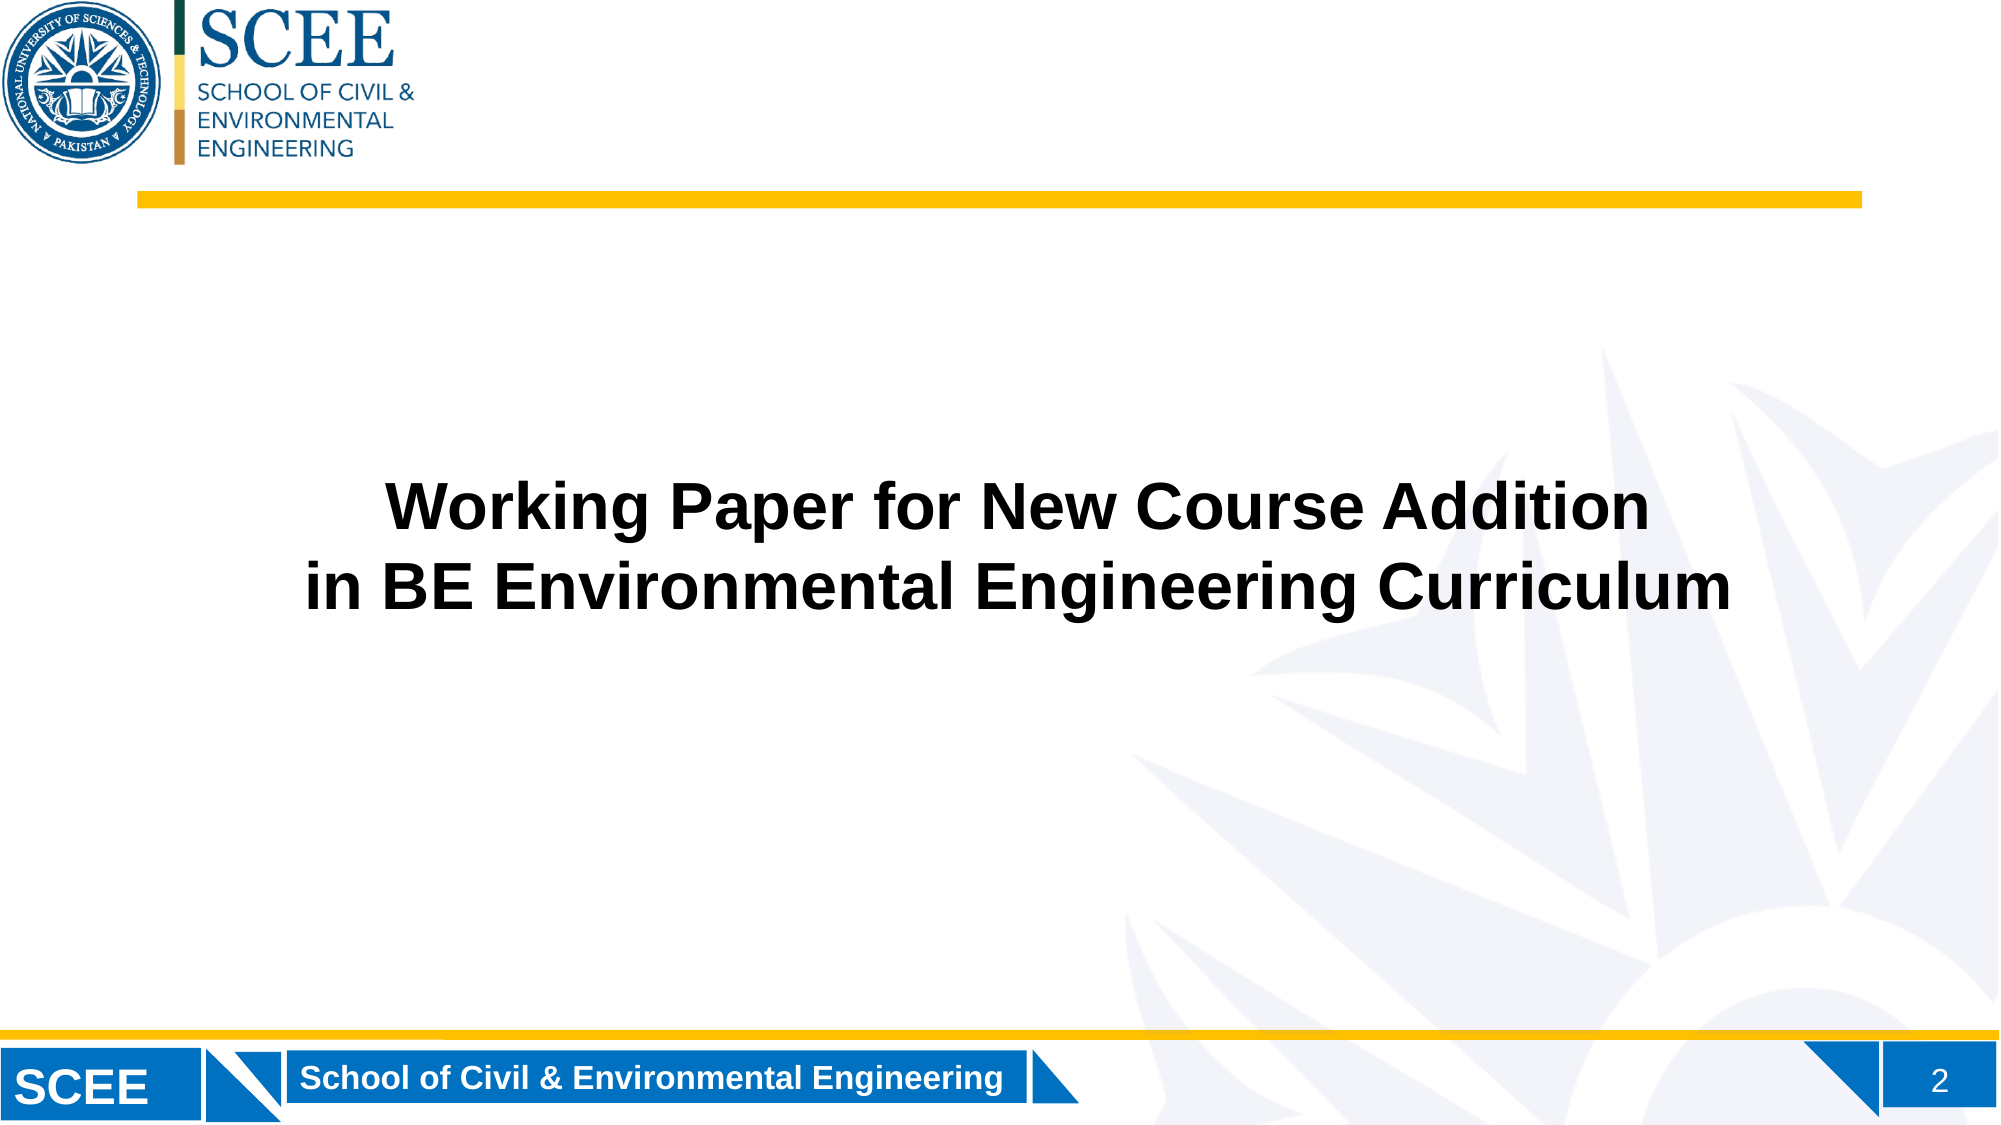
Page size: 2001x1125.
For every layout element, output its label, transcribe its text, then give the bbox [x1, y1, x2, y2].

text_box Working Paper for New Course Addition in BE Environmental Engineering Curriculum [138, 455, 1901, 631]
picture [0, 0, 429, 167]
